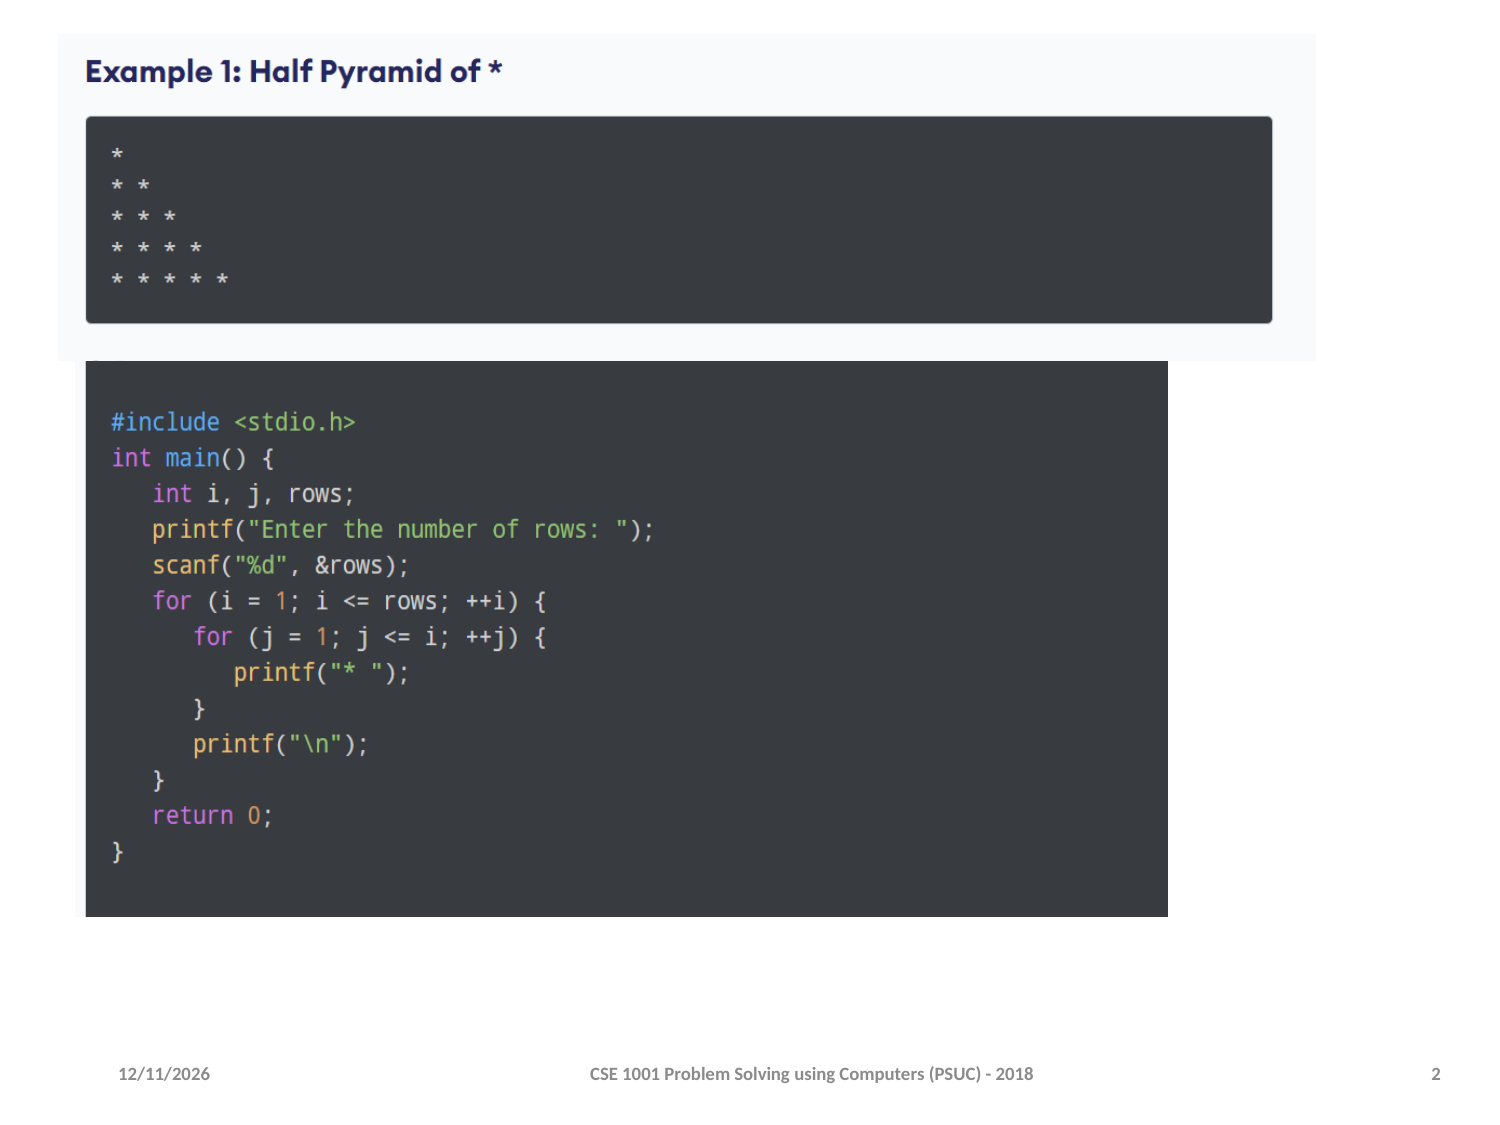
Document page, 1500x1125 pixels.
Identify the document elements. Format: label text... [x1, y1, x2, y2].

footer CSE 1001 Problem Solving using Computers (PSUC) - 2018 [272, 1042, 1352, 1103]
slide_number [103, 1042, 246, 1103]
slide_number 2 [1396, 1042, 1456, 1103]
picture [58, 34, 1316, 917]
